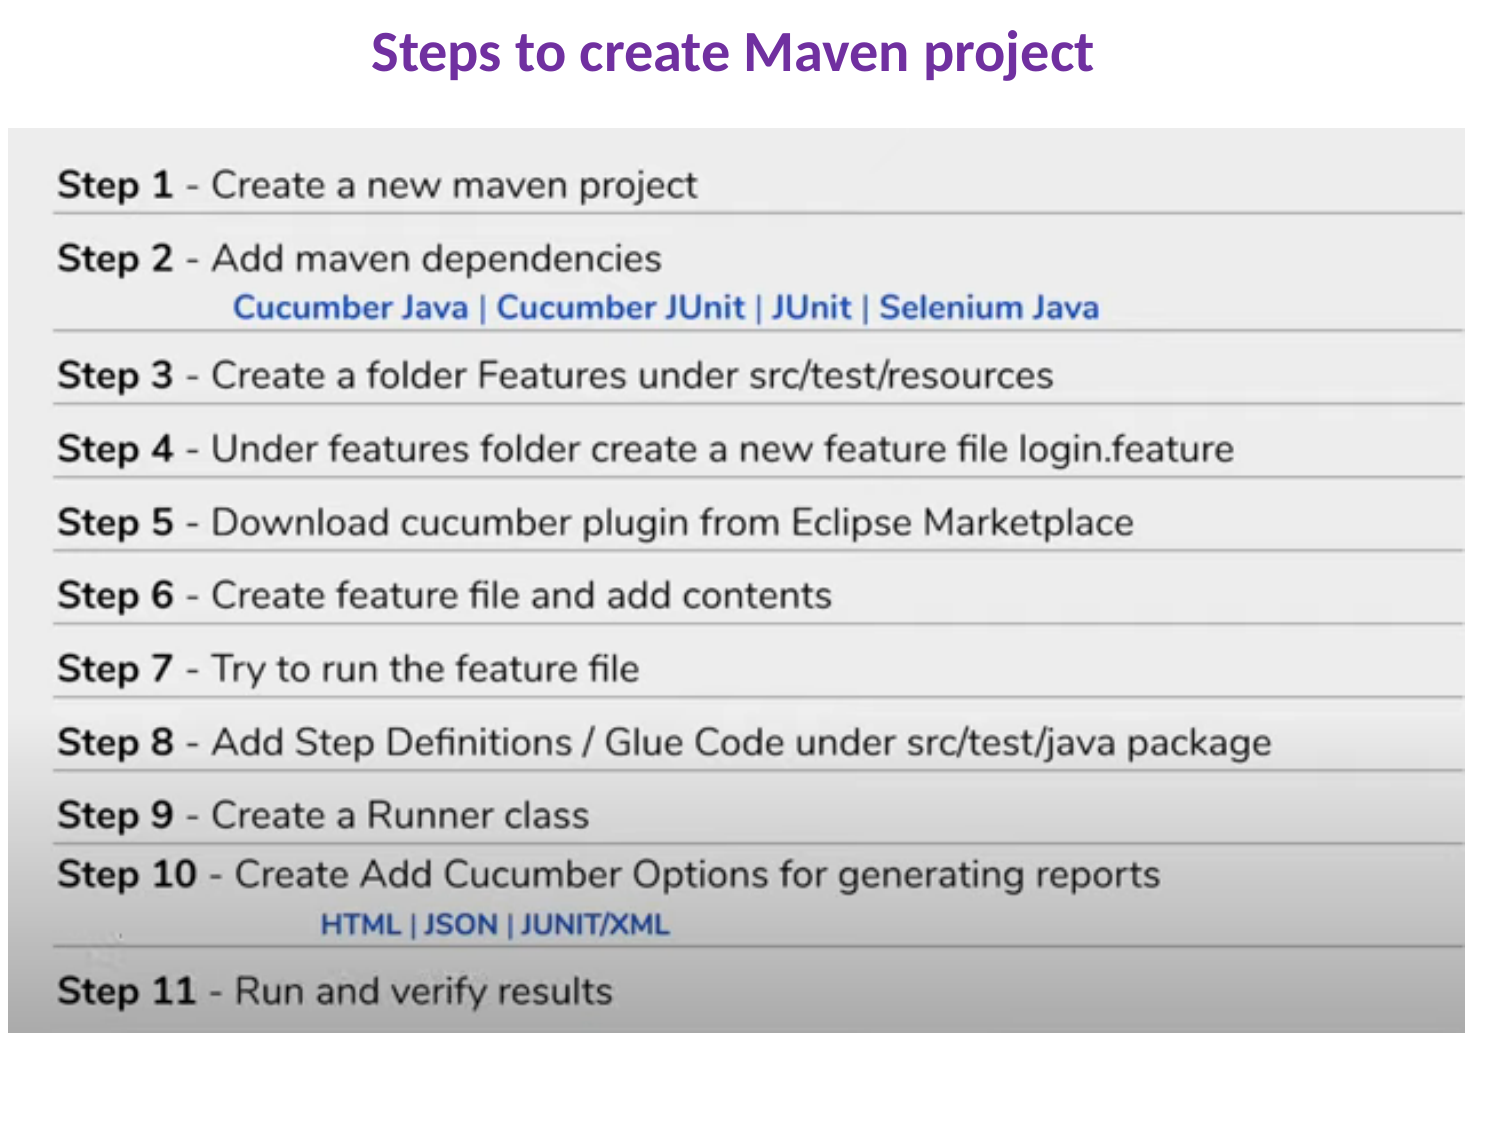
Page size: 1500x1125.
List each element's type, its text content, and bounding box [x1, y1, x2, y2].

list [7, 128, 1465, 1033]
title Steps to create Maven project [58, 0, 1409, 96]
